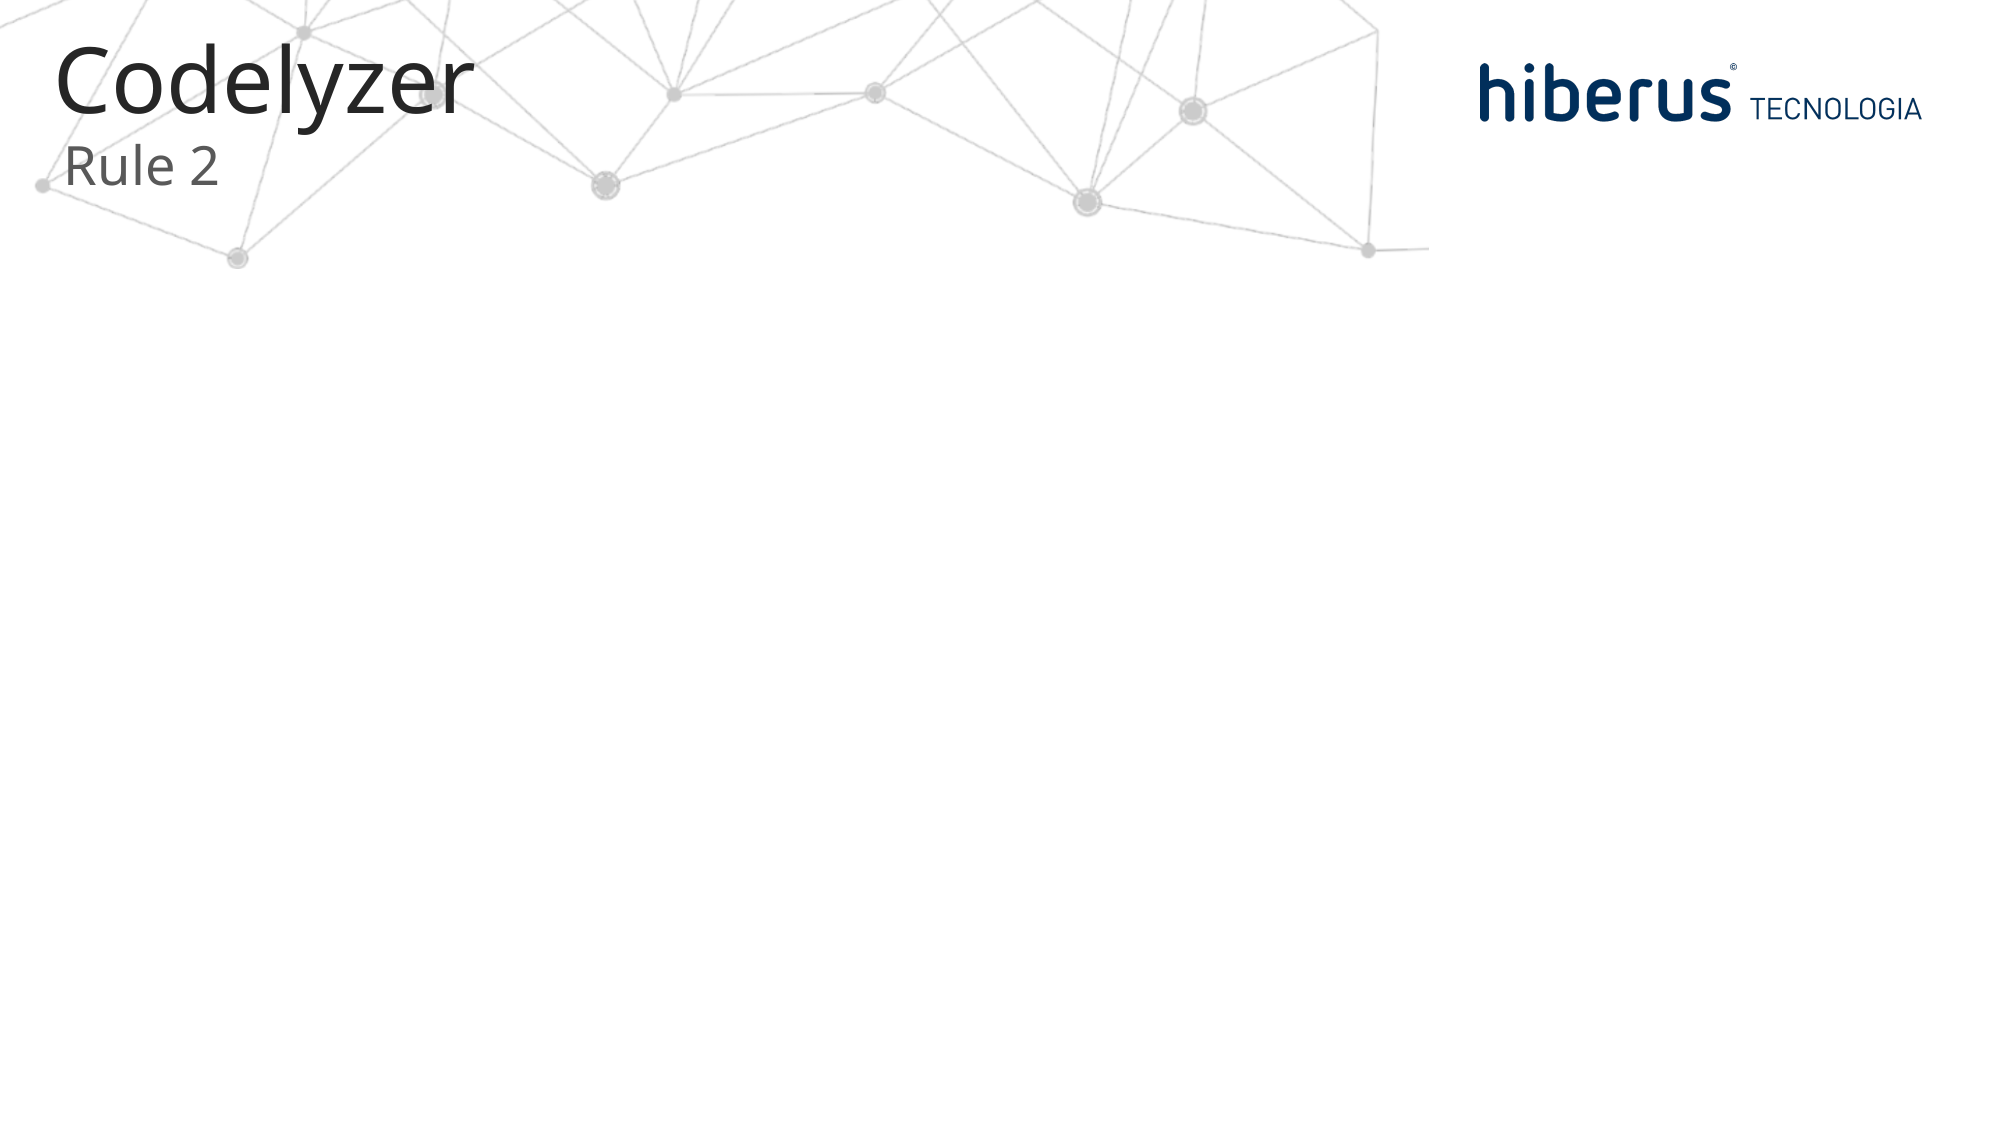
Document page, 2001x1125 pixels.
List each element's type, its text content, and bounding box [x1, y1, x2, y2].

picture [1480, 63, 1934, 132]
title Codelyzer [49, 17, 1370, 126]
list Rule 2 [49, 122, 1071, 207]
